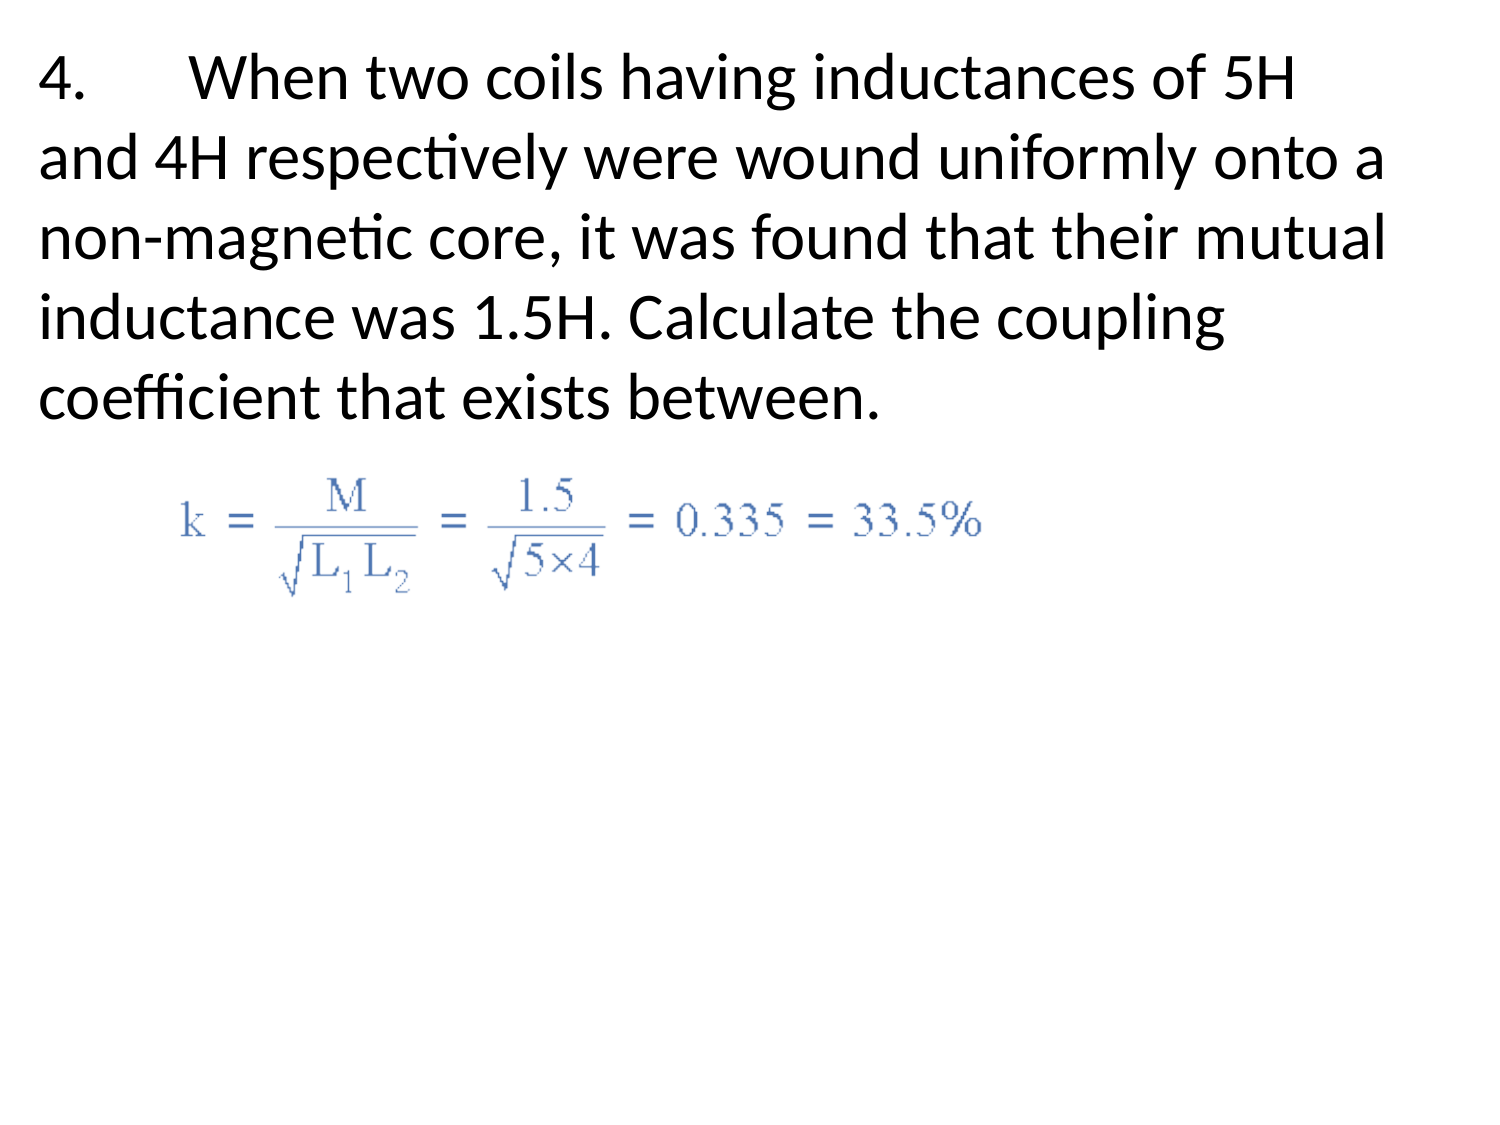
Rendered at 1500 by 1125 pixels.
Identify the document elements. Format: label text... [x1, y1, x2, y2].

picture [177, 469, 989, 604]
list 4. When two coils having inductances of 5H and 4H respectively were wound uniformly onto a non-magnetic core, it was found that their mutual inductance was 1.5H. Calculate the coupling coefficient that exists between. [23, 25, 1425, 1005]
